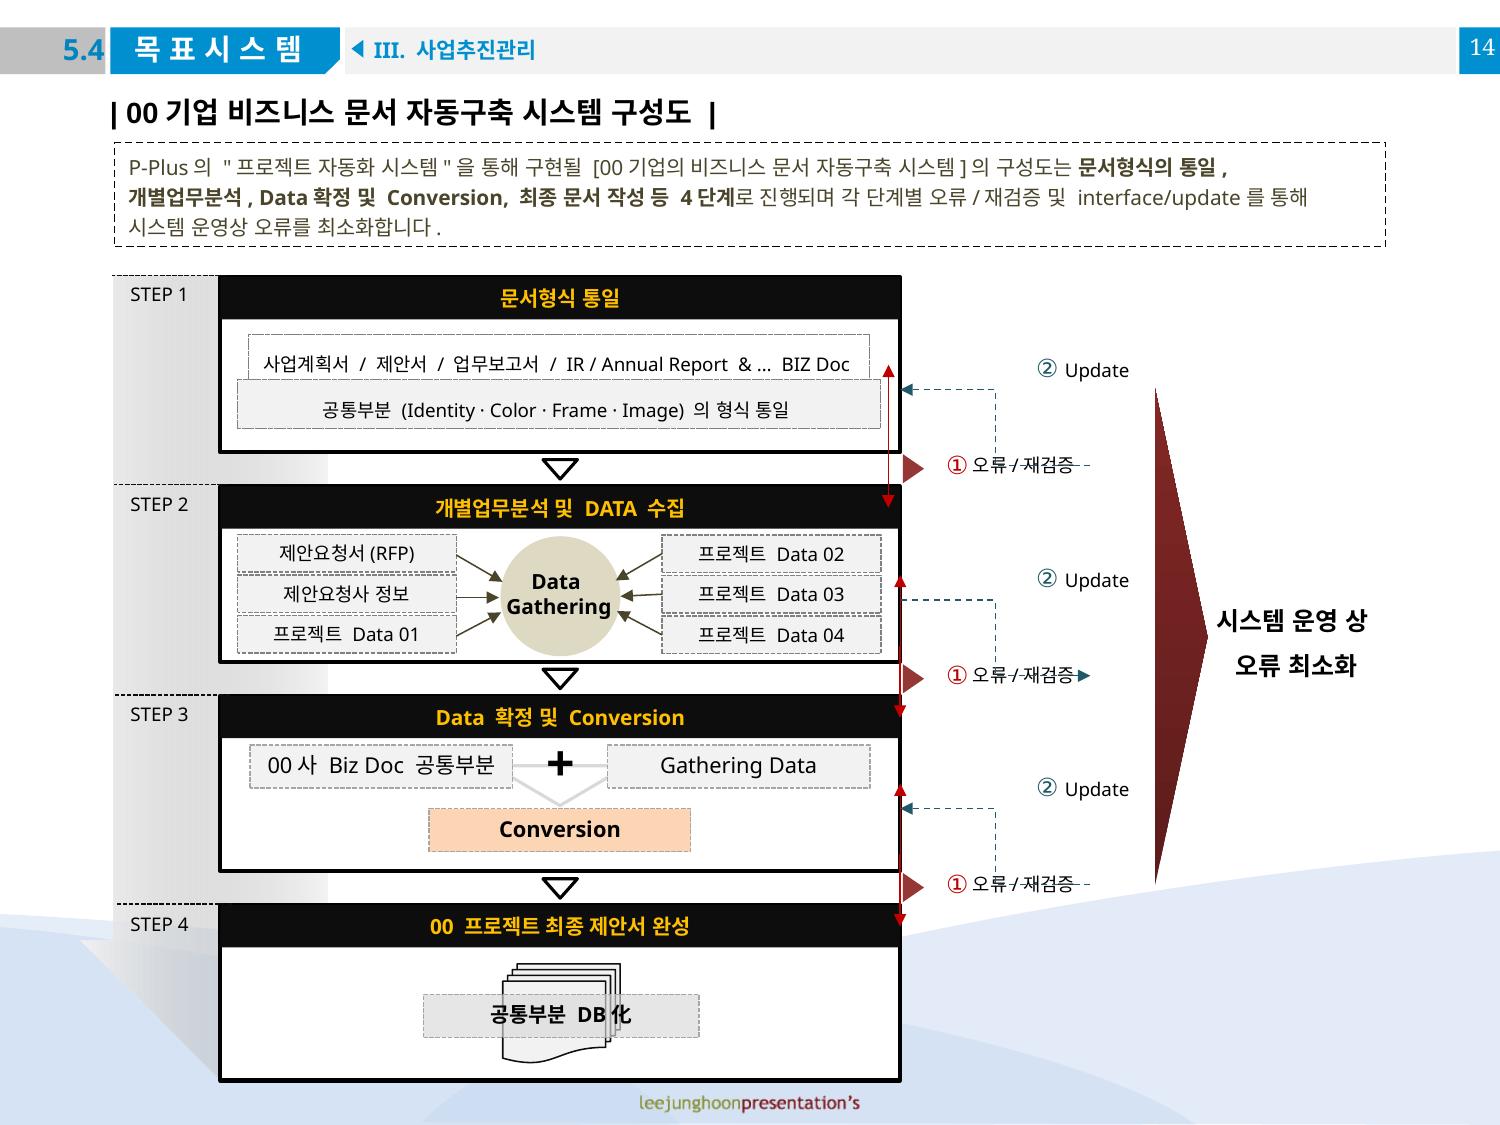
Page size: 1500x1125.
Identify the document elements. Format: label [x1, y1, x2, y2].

picture [640, 1095, 860, 1114]
text_box [79, 275, 1421, 1081]
